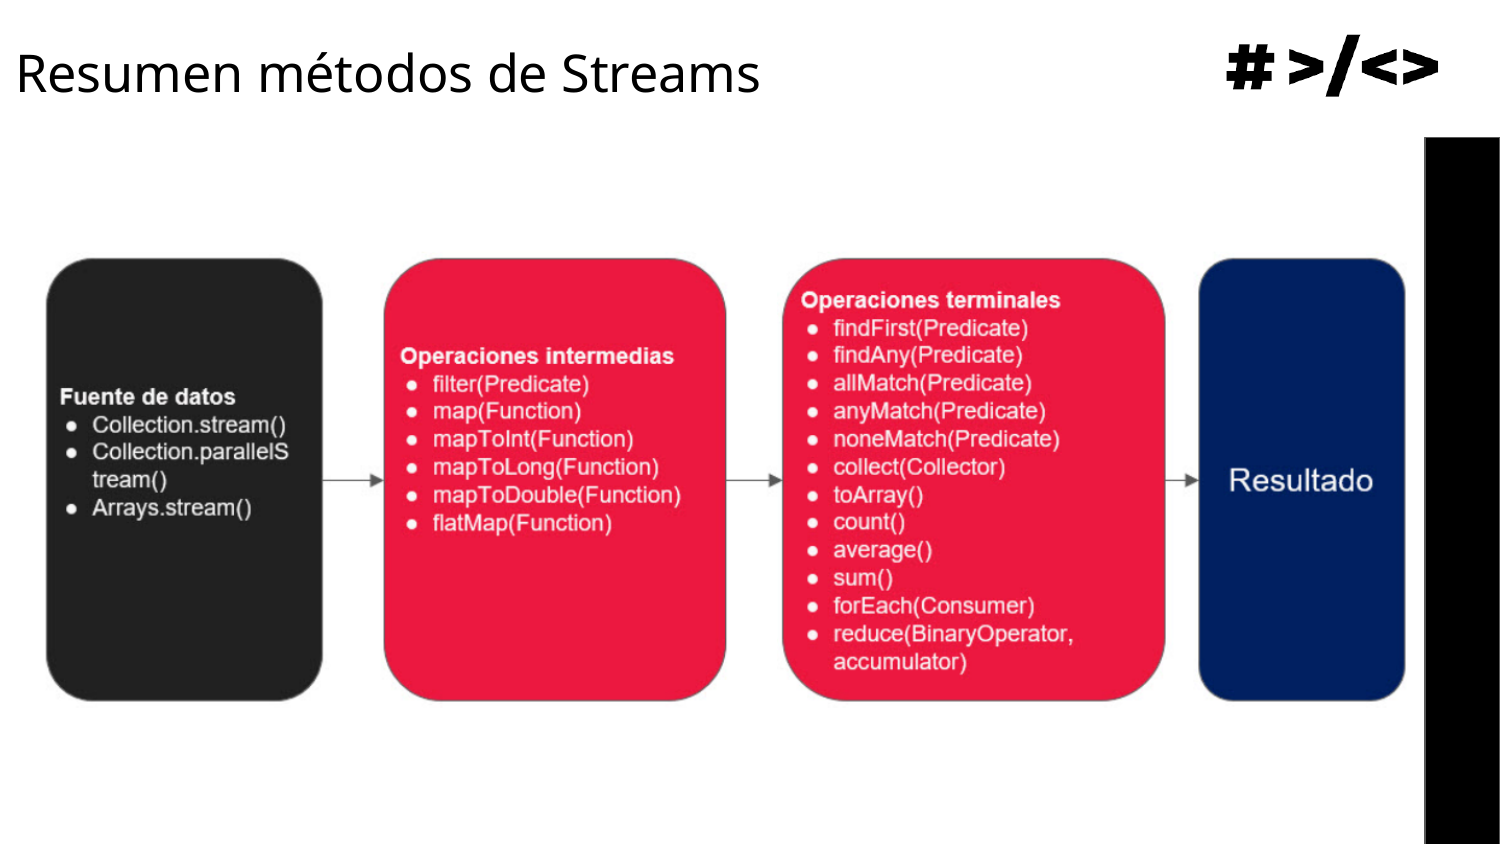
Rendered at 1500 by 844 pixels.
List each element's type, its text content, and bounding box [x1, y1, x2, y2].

picture [1199, 16, 1463, 117]
text_box [1424, 137, 1500, 844]
text_box Resumen métodos de Streams [0, 24, 1199, 125]
picture [37, 249, 1413, 708]
